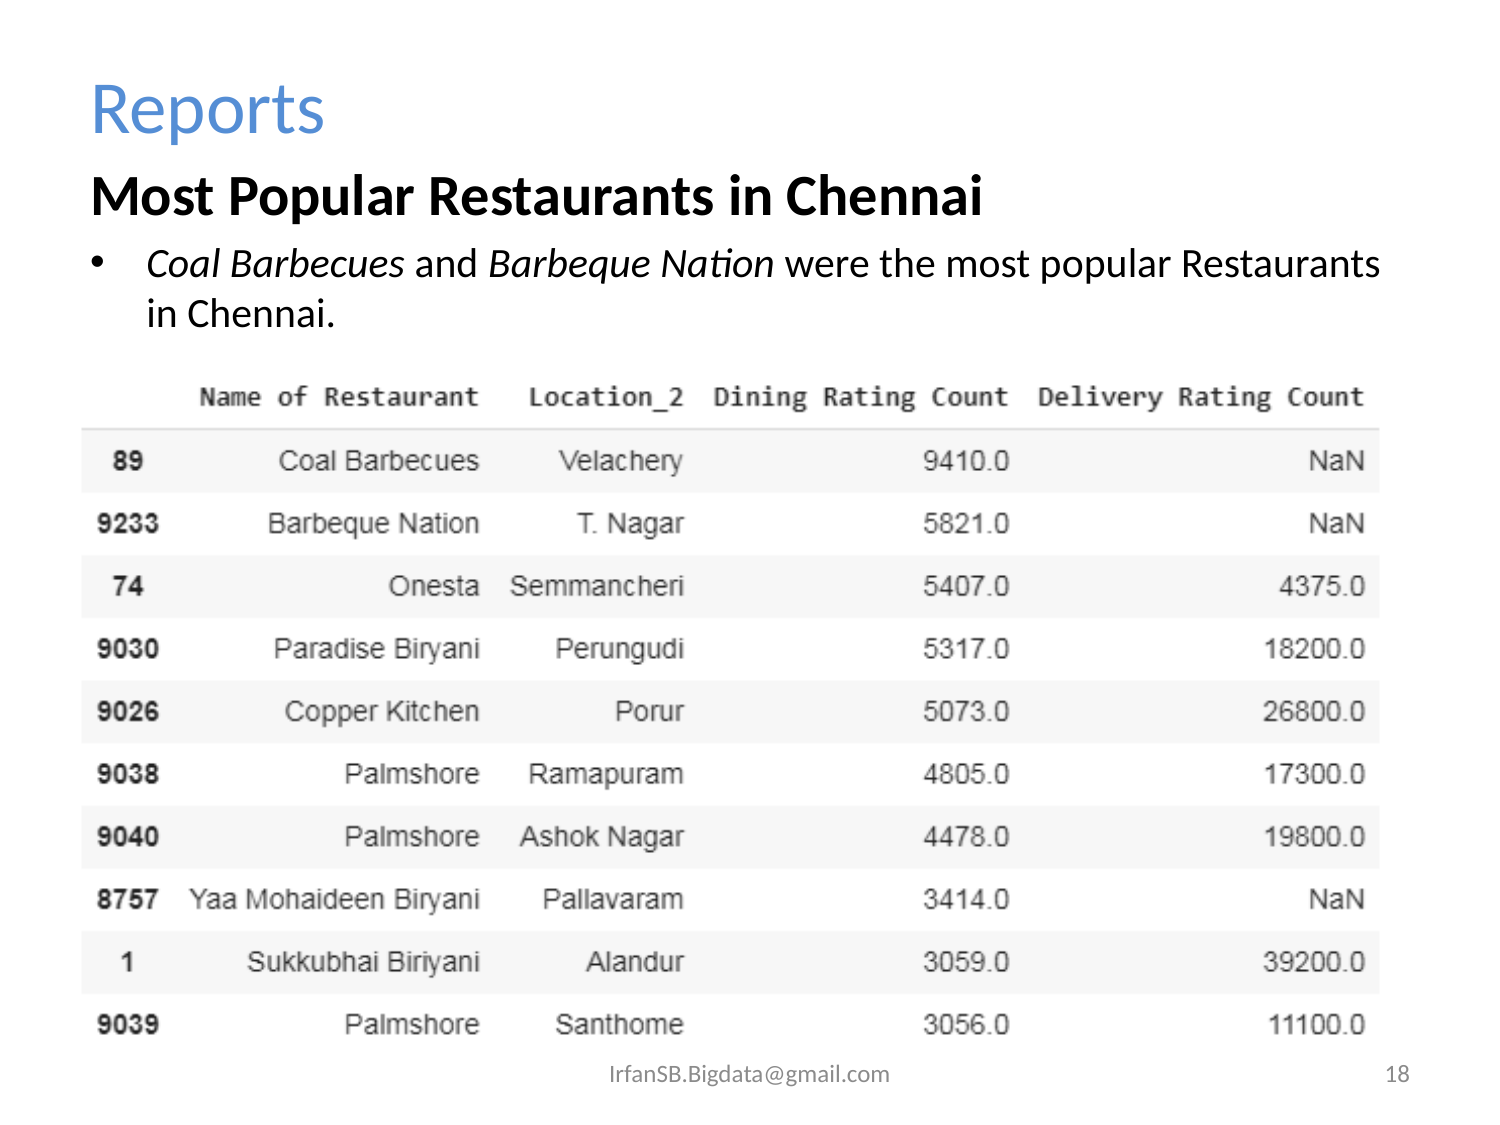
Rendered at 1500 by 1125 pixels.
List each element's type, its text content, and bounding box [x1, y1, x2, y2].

footer IrfanSB.Bigdata@gmail.com [512, 1072, 988, 1103]
title Reports [75, 45, 1425, 149]
picture [76, 374, 1401, 1063]
list Most Popular Restaurants in Chennai Coal Barbecues and Barbeque Nation were the most popular Restaurants in Chennai. [75, 149, 1425, 1005]
slide_number 18 [1074, 1042, 1425, 1103]
